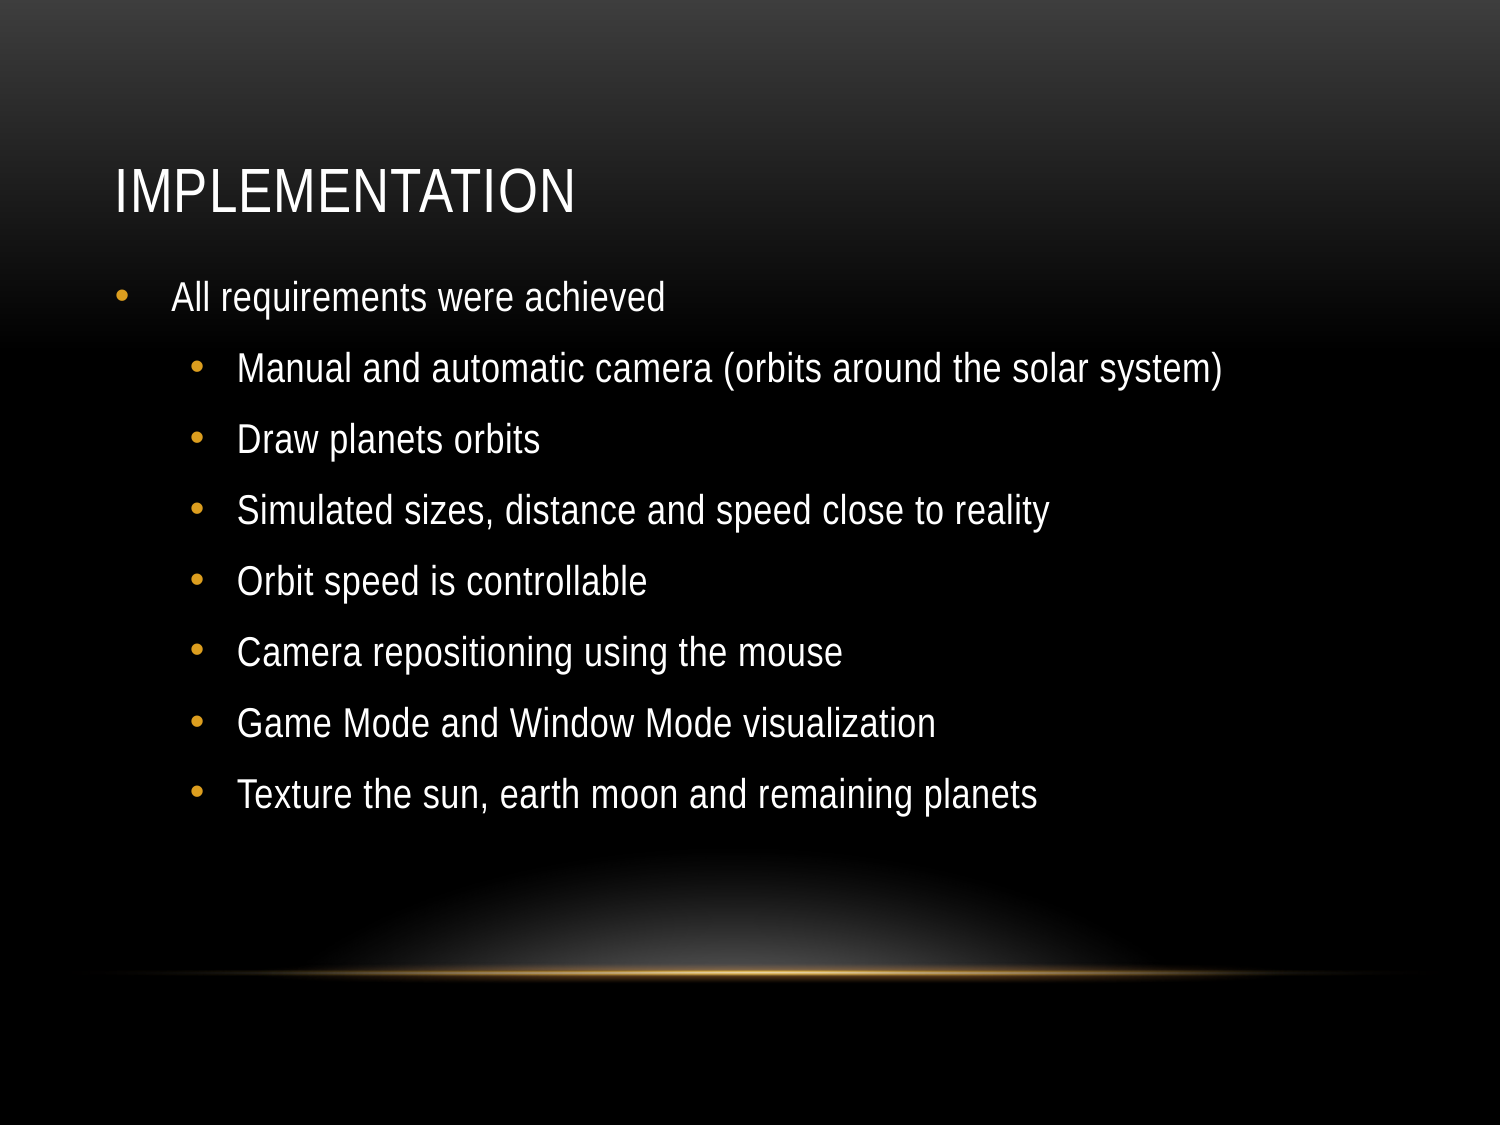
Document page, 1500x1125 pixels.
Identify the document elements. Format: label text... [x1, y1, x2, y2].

picture [0, 0, 1500, 1125]
title Implementation [99, 45, 1400, 233]
list All requirements were achieved Manual and automatic camera (orbits around the solar system) Draw planets orbits Simulated sizes, distance and speed close to reality Orbit speed is controllable Camera repositioning using the mouse Game Mode and Window Mode visualization Texture the sun, earth moon and remaining planets [99, 262, 1400, 938]
